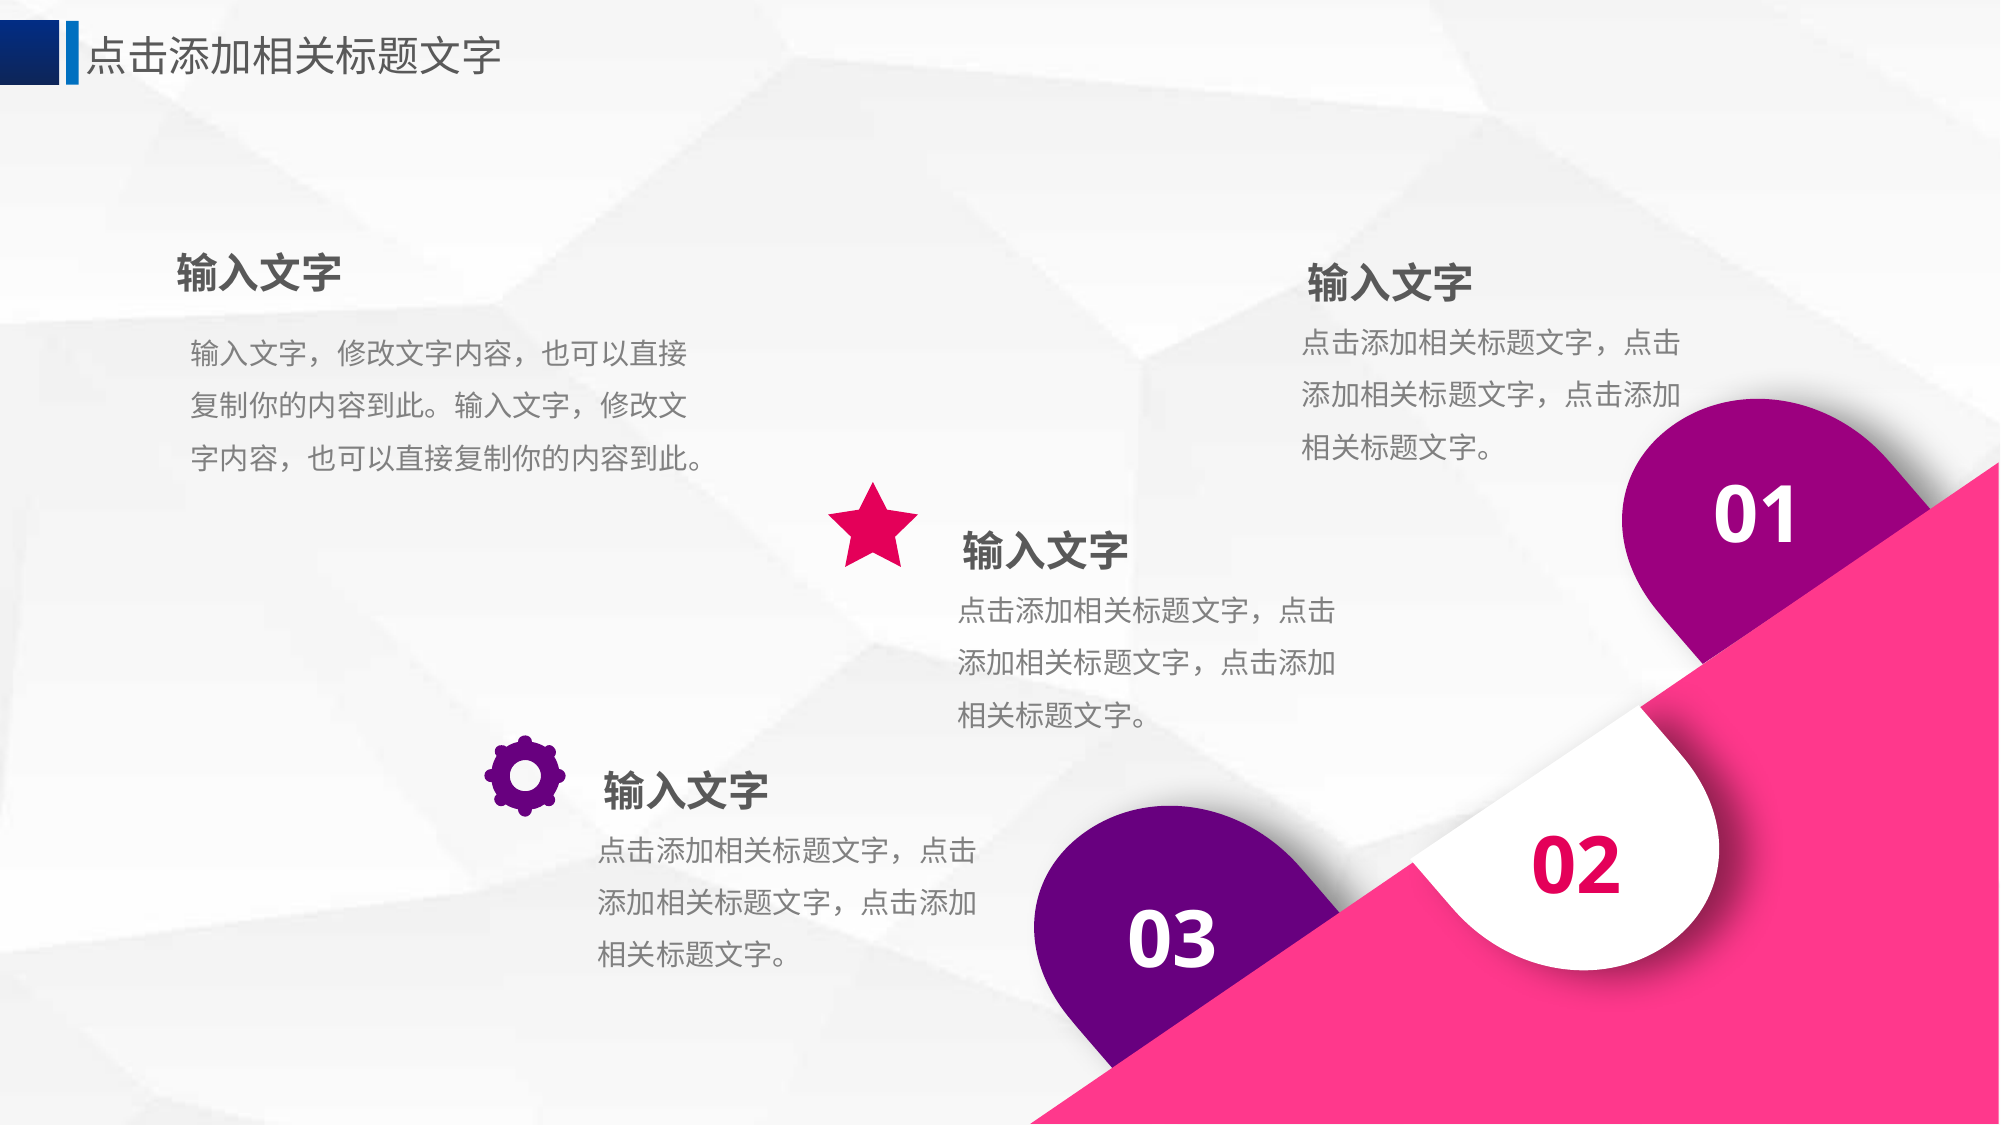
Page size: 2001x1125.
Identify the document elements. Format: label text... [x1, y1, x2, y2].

text_box 点击添加相关标题文字，点击添加相关标题文字，点击添加相关标题文字。 [1286, 299, 1700, 472]
text_box 点击添加相关标题文字 [70, 9, 560, 101]
text_box [1030, 462, 1999, 1124]
picture [0, 0, 2001, 1125]
text_box 输入文字 [947, 507, 1326, 583]
text_box 01 [1698, 456, 1833, 567]
text_box 输入文字 [1292, 239, 1671, 315]
text_box 点击添加相关标题文字，点击添加相关标题文字，点击添加相关标题文字。 [942, 566, 1355, 740]
text_box [1622, 398, 1930, 664]
text_box [484, 735, 566, 817]
text_box [66, 20, 70, 85]
text_box 输入文字，修改文字内容，也可以直接复制你的内容到此。输入文字，修改文字内容，也可以直接复制你的内容到此。 [175, 310, 724, 483]
text_box [0, 20, 60, 85]
text_box [1034, 805, 1339, 1068]
text_box 02 [1516, 807, 1651, 918]
text_box [1410, 705, 1720, 971]
text_box 输入文字 [175, 236, 813, 297]
text_box [828, 481, 919, 567]
text_box 03 [1112, 880, 1246, 991]
text_box 输入文字 [588, 747, 967, 823]
text_box 点击添加相关标题文字，点击添加相关标题文字，点击添加相关标题文字。 [582, 806, 995, 980]
